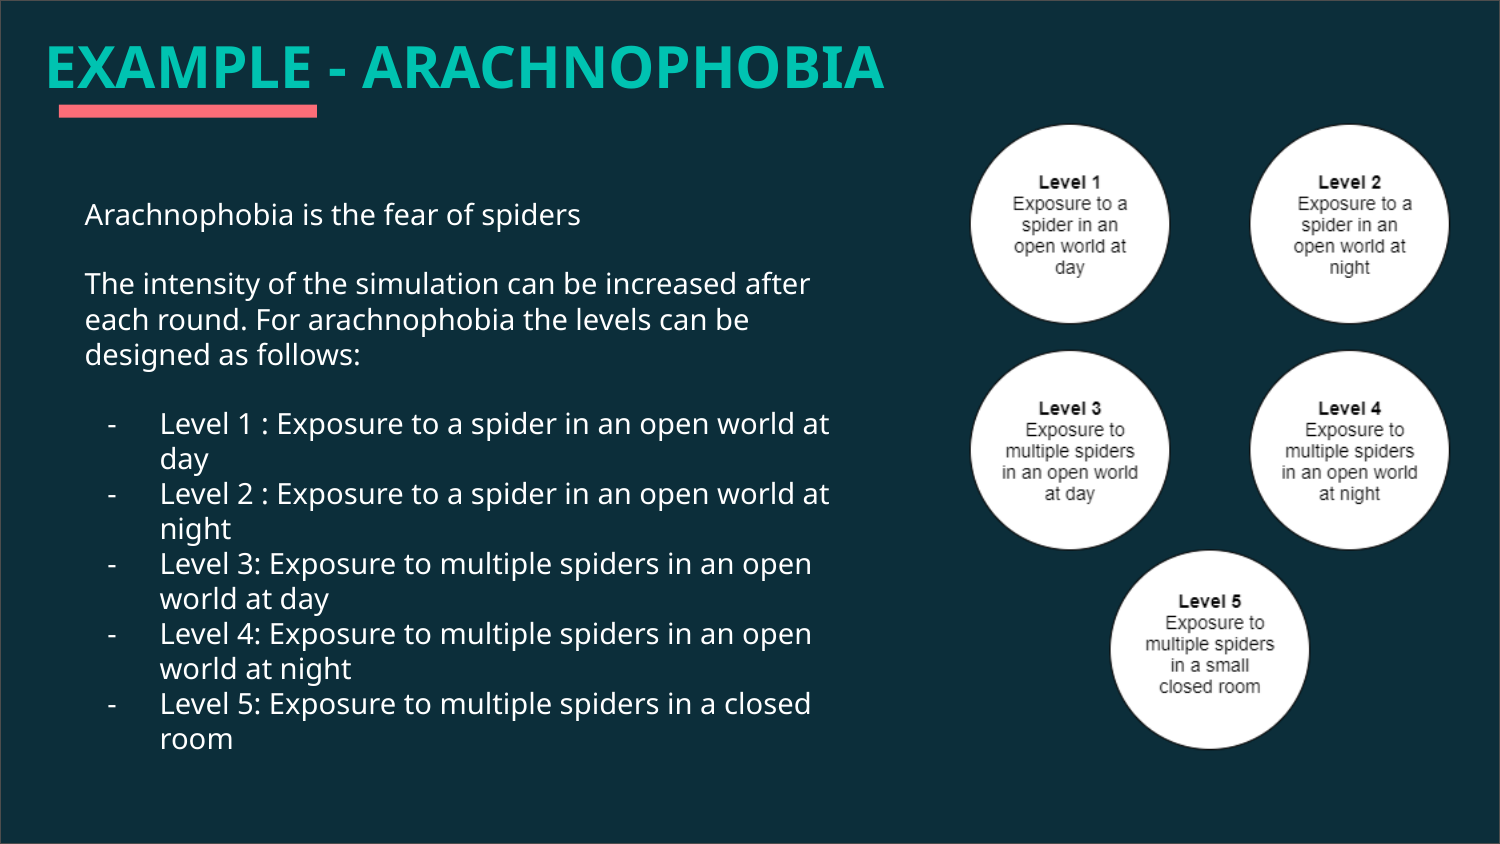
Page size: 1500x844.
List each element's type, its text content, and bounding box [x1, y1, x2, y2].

text_box [0, 0, 1500, 844]
text_box [58, 104, 317, 118]
text_box Arachnophobia is the fear of spiders The intensity of the simulation can be increased after each round. For arachnophobia the levels can be designed as follows: Level 1 : Exposure to a spider in an open world at day Level 2 : Exposure to a spider in an open world at night Level 3: Exposure to multiple spiders in an open world at day Level 4: Exposure to multiple spiders in an open world at night Level 5: Exposure to multiple spiders in a closed room [69, 180, 888, 844]
picture [963, 117, 1457, 757]
title EXAMPLE - ARACHNOPHOBIA [29, 22, 1138, 109]
